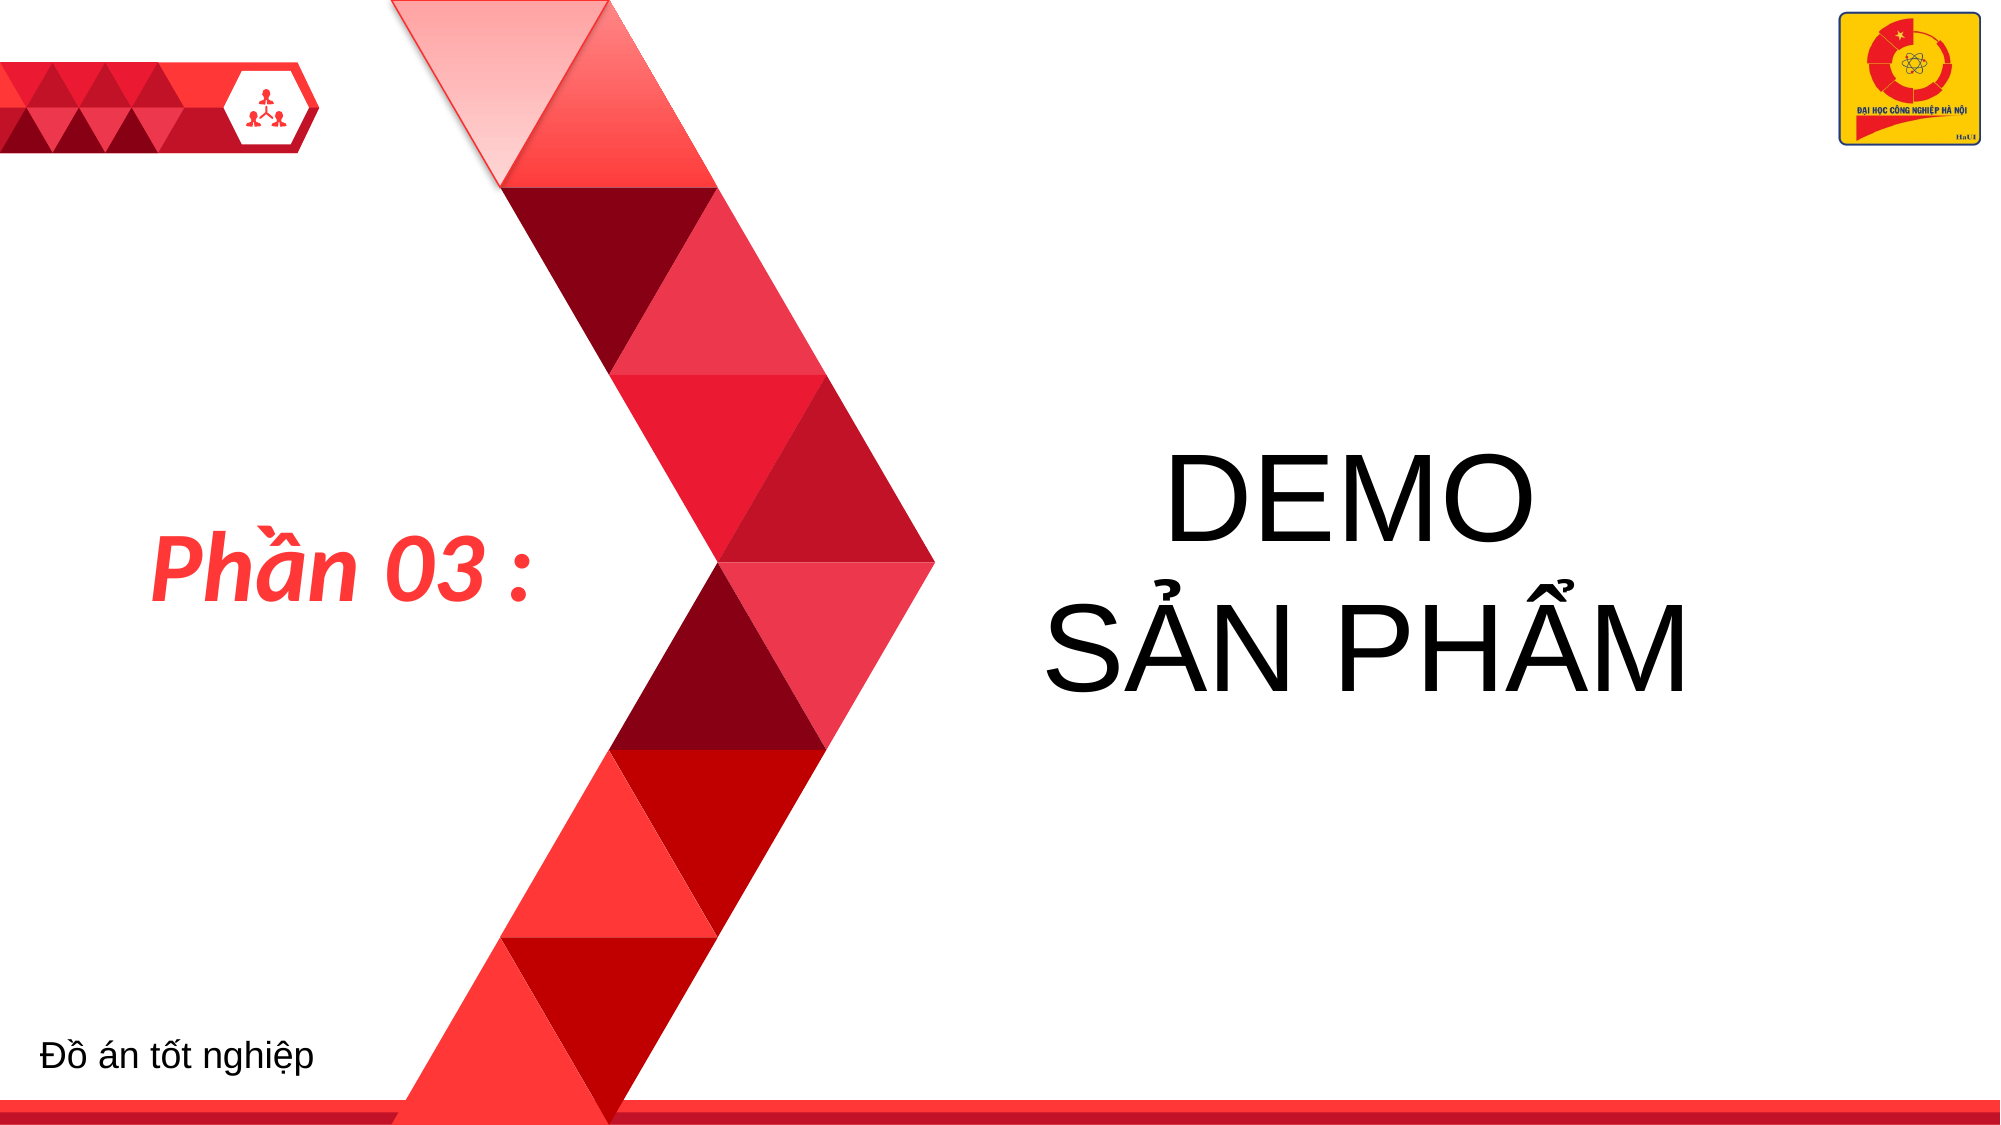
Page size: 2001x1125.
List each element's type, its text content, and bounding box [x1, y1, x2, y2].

text_box Phần 03 : [134, 494, 386, 629]
picture [1837, 11, 1981, 146]
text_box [391, 0, 936, 1125]
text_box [962, 409, 1773, 888]
text_box Đồ án tốt nghiệp [24, 1023, 386, 1084]
